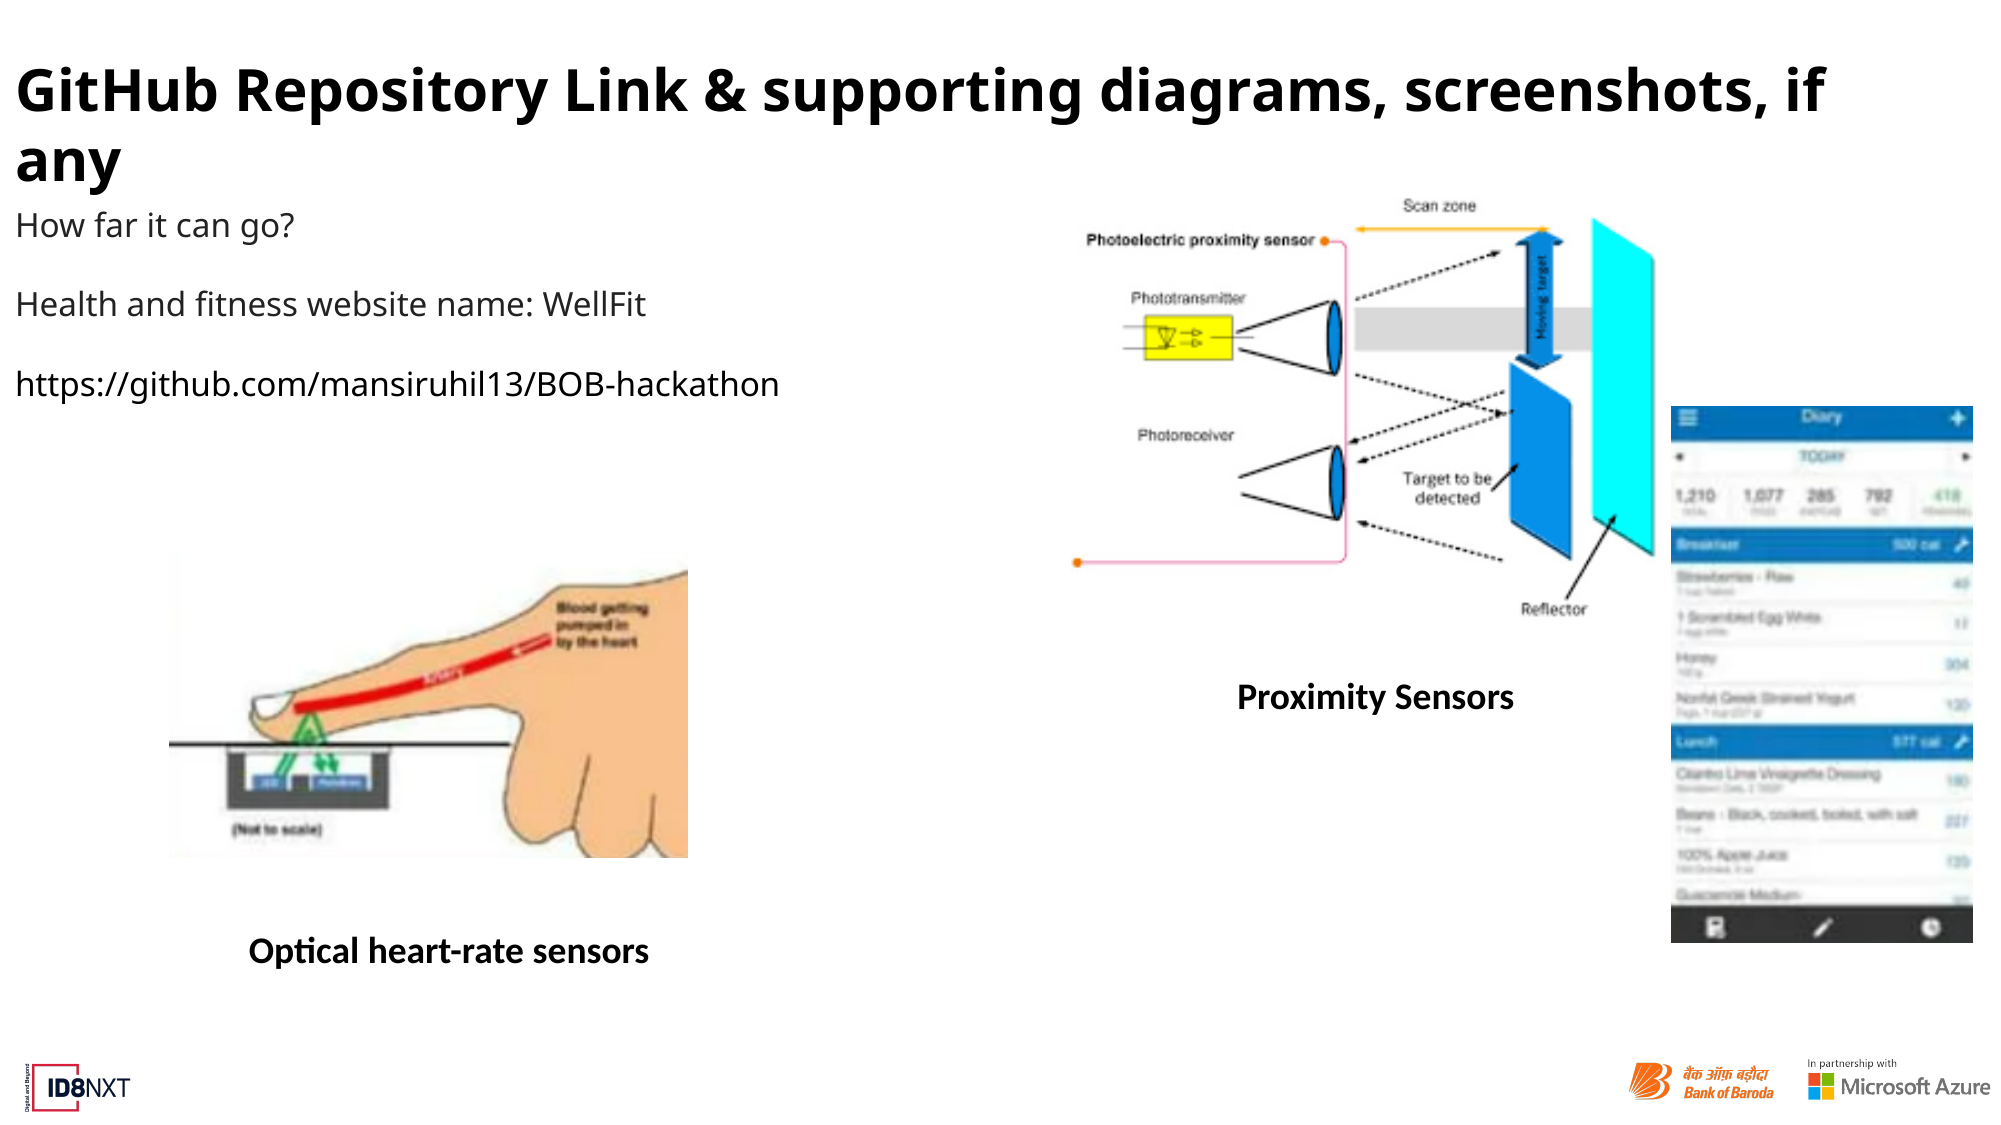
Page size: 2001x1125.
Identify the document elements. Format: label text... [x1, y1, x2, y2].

picture [1070, 197, 1658, 619]
picture [169, 551, 688, 858]
title GitHub Repository Link & supporting diagrams, screenshots, if any [0, 37, 1883, 133]
text_box Optical heart-rate sensors [234, 918, 723, 979]
picture [1806, 1057, 1992, 1102]
picture [1628, 1041, 1776, 1125]
picture [17, 1052, 138, 1123]
text_box Proximity Sensors [1098, 664, 1653, 724]
text_box How far it can go? Health and fitness website name: WellFit https://github.com/mansiruhil13/BOB-hackathon [0, 188, 1352, 749]
picture [1671, 406, 1973, 943]
